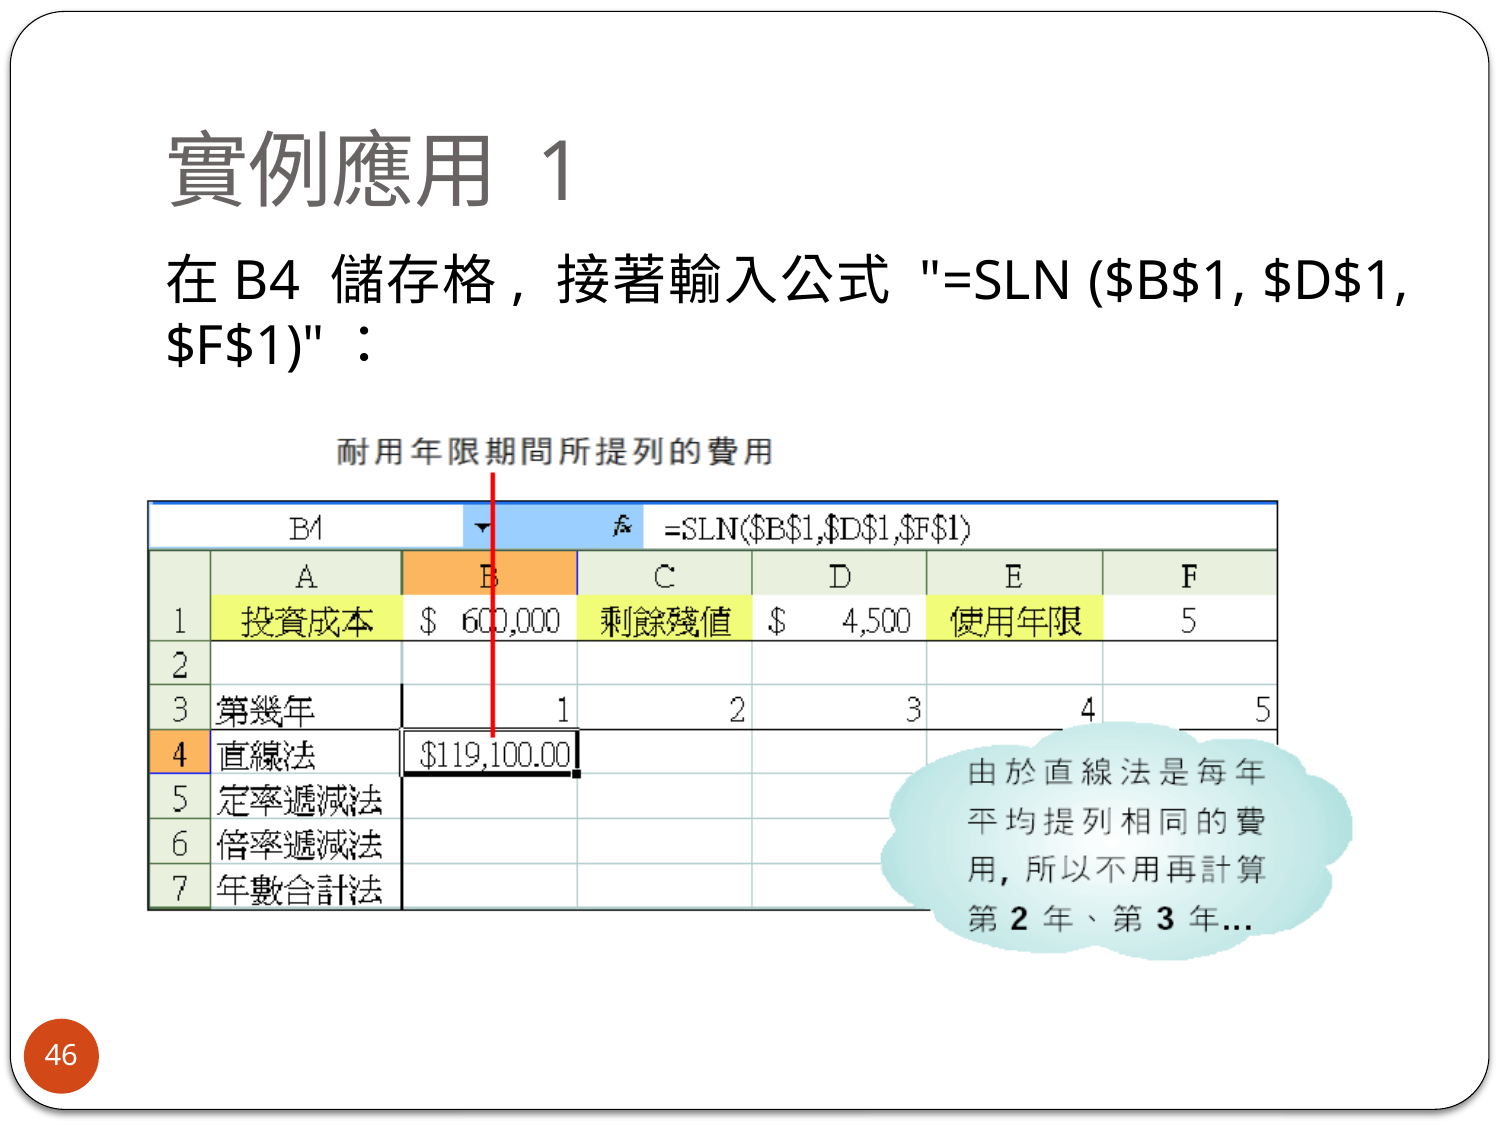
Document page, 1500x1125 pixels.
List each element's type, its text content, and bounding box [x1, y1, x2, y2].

picture [143, 432, 1357, 965]
slide_number 46 [23, 1018, 99, 1094]
title 實例應用 1 [150, 45, 1425, 233]
list 在B4 儲存格, 接著輸入公式 "=SLN ($B$1, $D$1, $F$1)"： [150, 237, 1425, 988]
